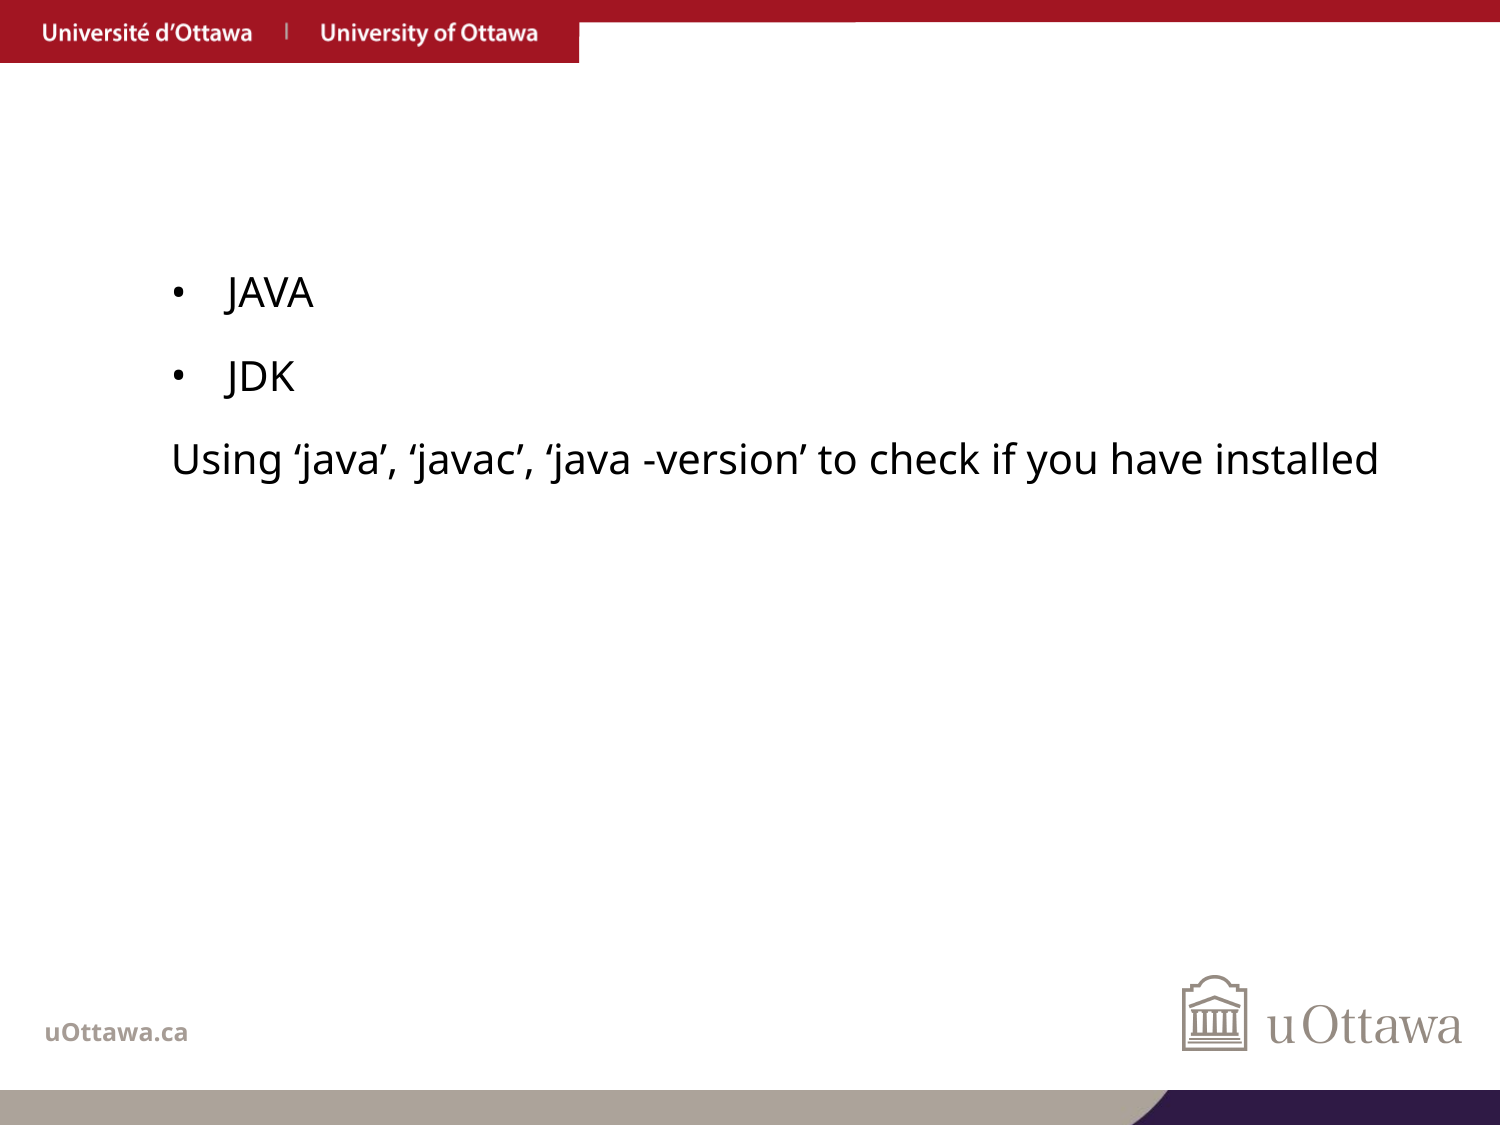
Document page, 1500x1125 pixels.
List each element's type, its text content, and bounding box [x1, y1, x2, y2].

text_box JAVA JDK Using ‘java’, ‘javac’, ‘java -version’ to check if you have installed [81, 233, 1396, 491]
picture [1182, 975, 1462, 1051]
picture [0, 1090, 1500, 1125]
picture [0, 0, 1500, 63]
